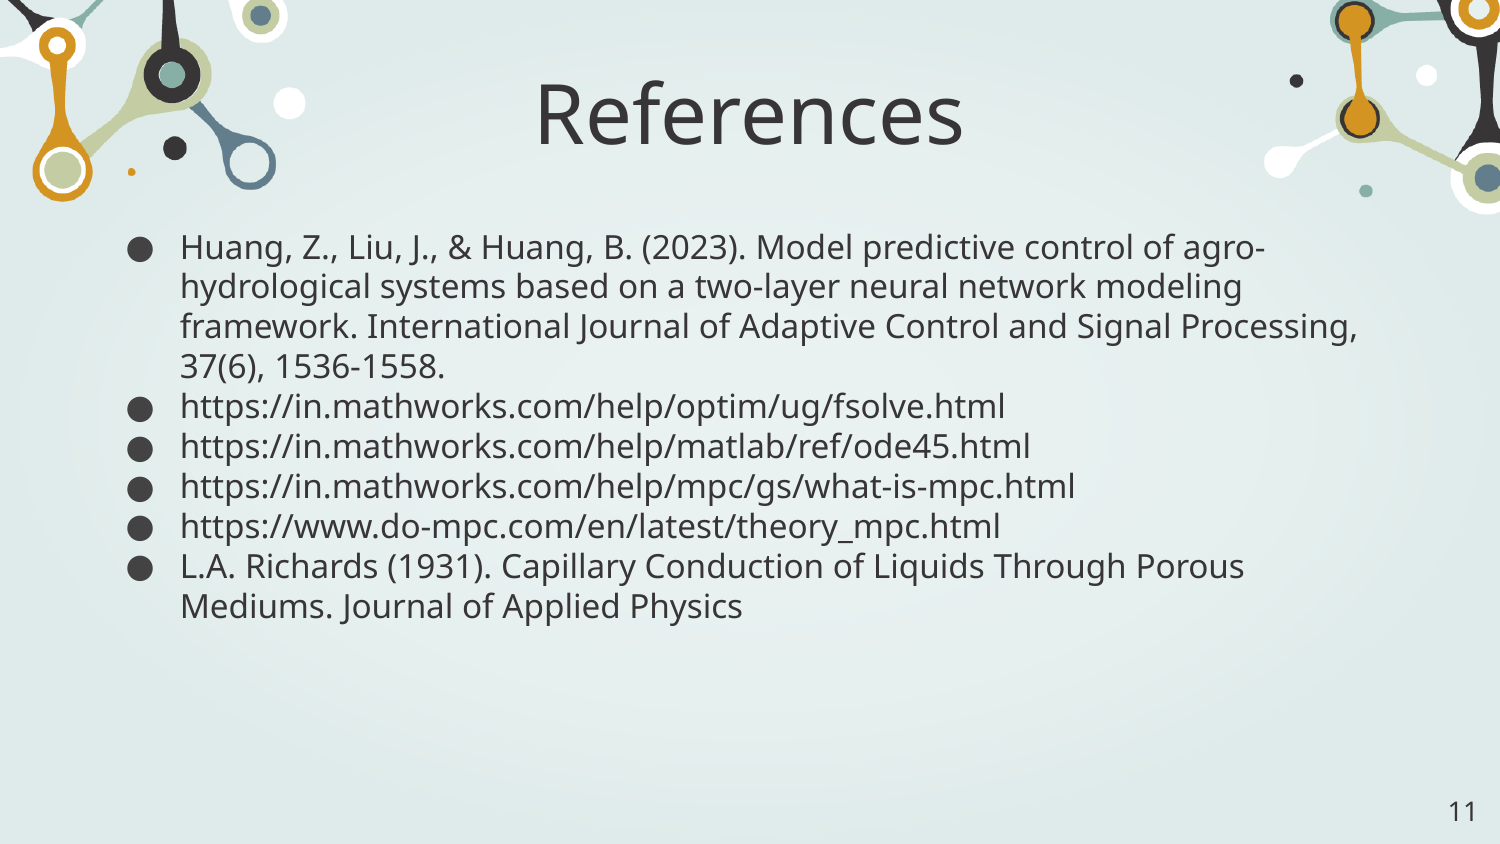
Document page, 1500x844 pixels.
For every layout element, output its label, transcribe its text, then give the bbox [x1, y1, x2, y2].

slide_number ‹#› [1403, 779, 1494, 844]
title References [397, 46, 1103, 169]
picture [0, 0, 1500, 844]
subtitle Huang, Z., Liu, J., & Huang, B. (2023). Model predictive control of agro‐hydrological systems based on a two‐layer neural network modeling framework. International Journal of Adaptive Control and Signal Processing, 37(6), 1536-1558. https://in.mathworks.com/help/optim/ug/fsolve.html https://in.mathworks.com/help/matlab/ref/ode45.html https://in.mathworks.com/help/mpc/gs/what-is-mpc.html https://www.do-mpc.com/en/latest/theory_mpc.html L.A. Richards (1931). Capillary Conduction of Liquids Through Porous Mediums. Journal of Applied Physics [89, 210, 1411, 773]
